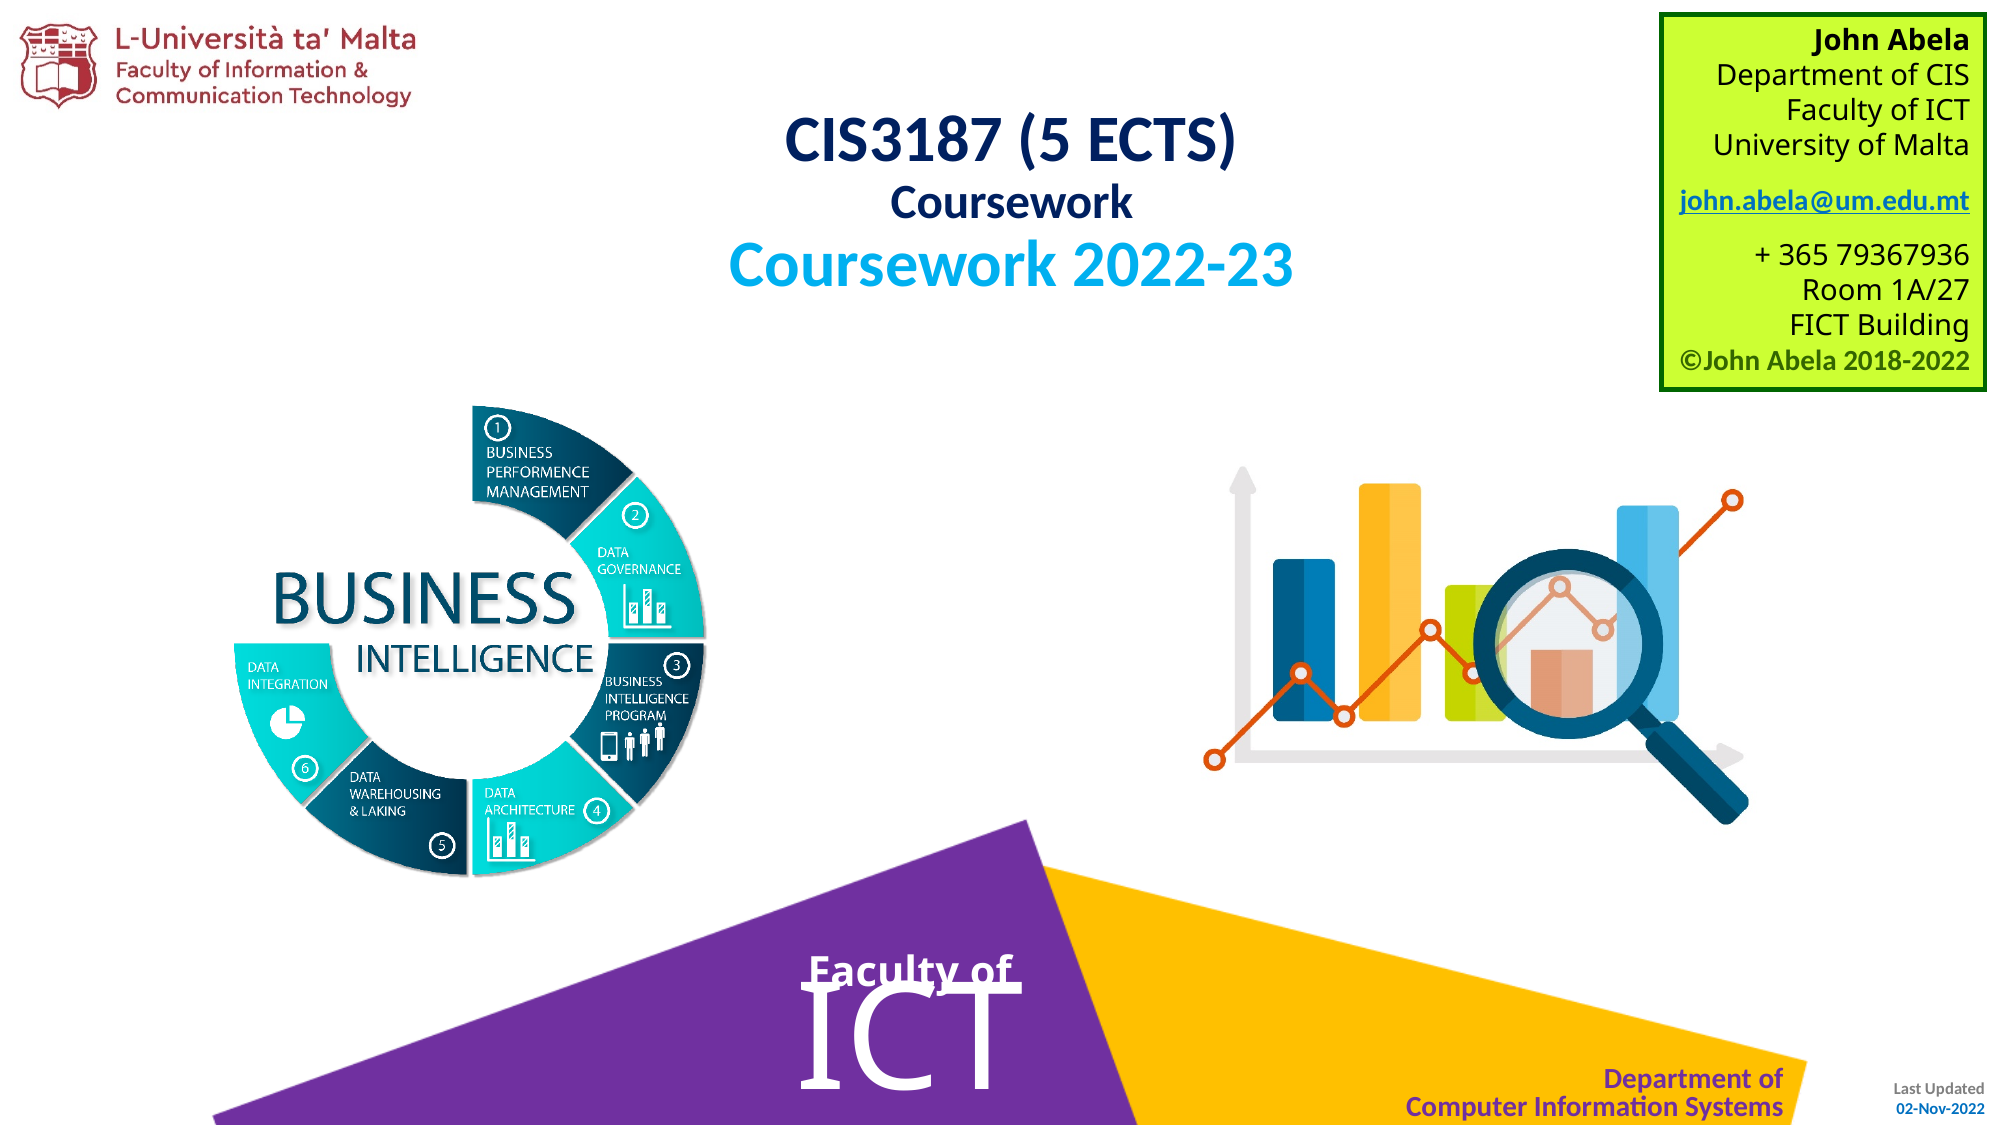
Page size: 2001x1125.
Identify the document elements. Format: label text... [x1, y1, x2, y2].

title CIS3187 (5 ECTS) Coursework Coursework 2022-23 [261, 96, 1661, 309]
picture [490, 437, 502, 441]
picture [493, 415, 507, 420]
picture [13, 13, 432, 120]
picture [174, 405, 1825, 1125]
text_box John Abela Department of CIS Faculty of ICT University of Malta john.abela@um.edu.mt + 365 79367936 Room 1A/27 FICT Building ©John Abela 2018-2022 [1661, 14, 1986, 390]
text_box Last Updated 02-Nov-2022 [1825, 1070, 2000, 1125]
picture [485, 423, 489, 437]
